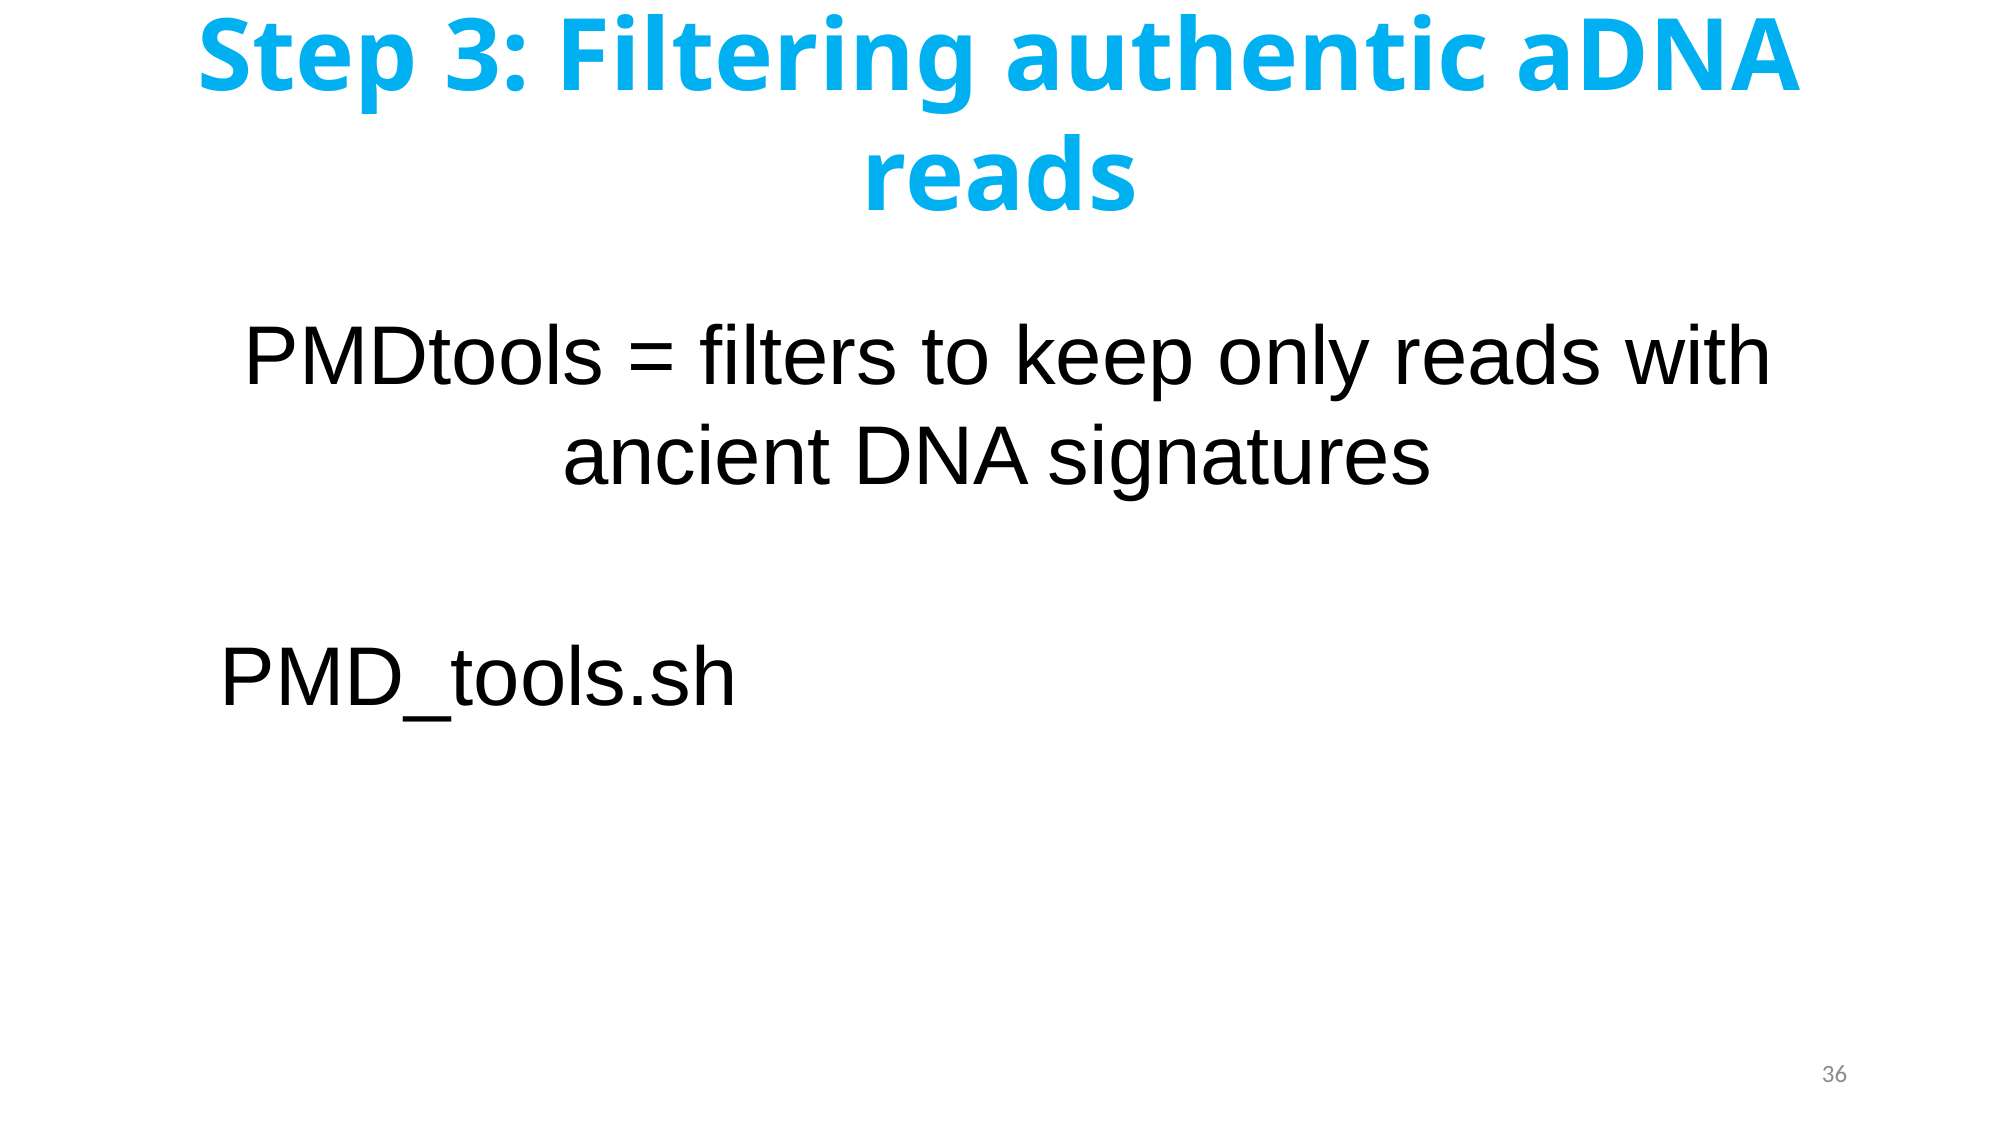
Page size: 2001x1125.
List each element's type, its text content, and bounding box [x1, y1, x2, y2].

text_box PMDtools = filters to keep only reads with ancient DNA signatures [155, 293, 1863, 509]
text_box Step 3: Filtering authentic aDNA reads [180, 0, 1820, 238]
slide_number 36 [1412, 1042, 1863, 1103]
text_box PMD_tools.sh [204, 614, 1912, 729]
